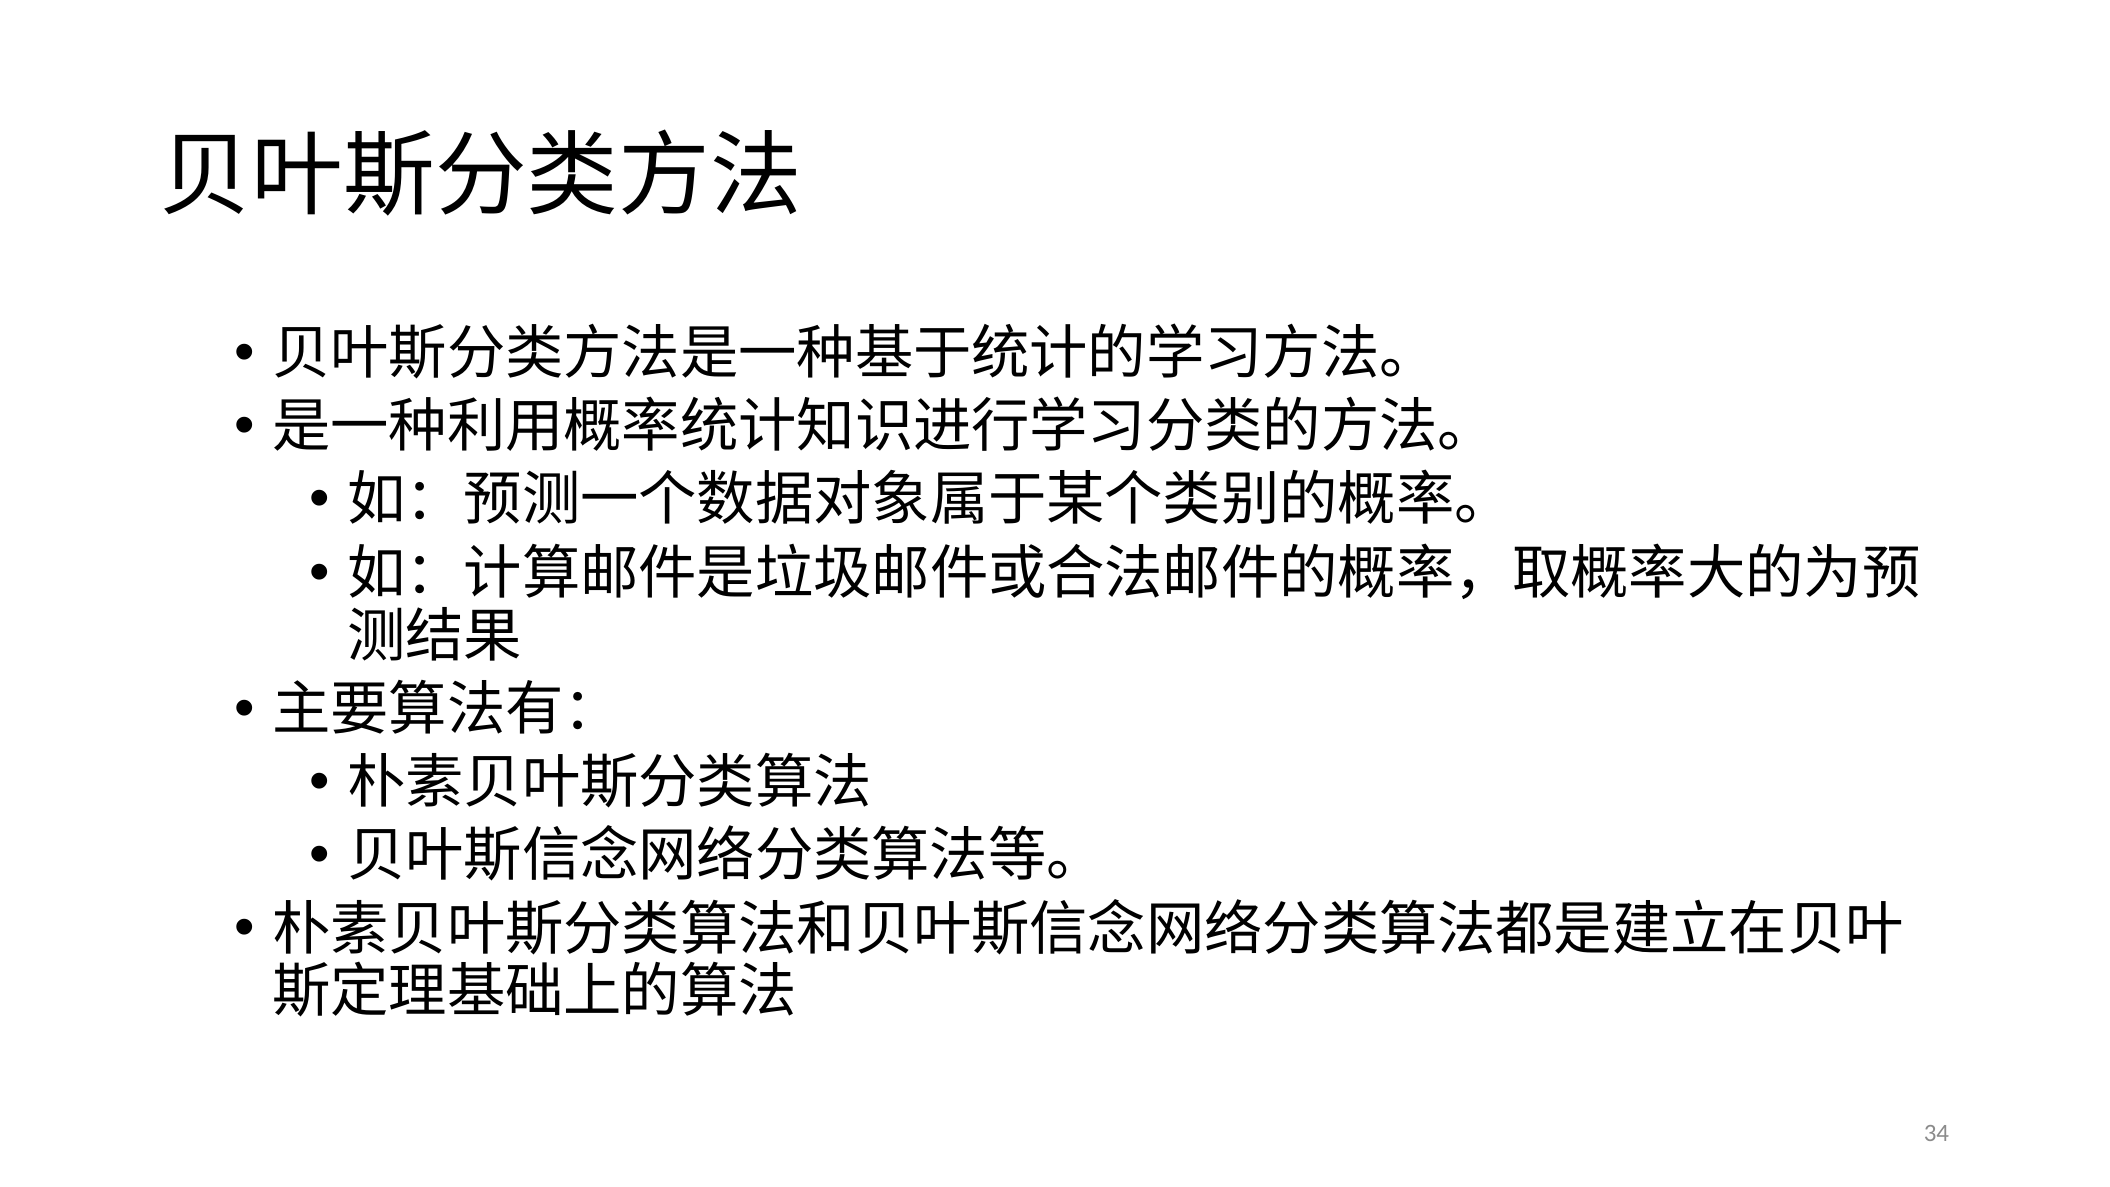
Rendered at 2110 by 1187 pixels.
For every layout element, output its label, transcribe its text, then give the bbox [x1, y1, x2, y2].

list 贝叶斯分类方法是一种基于统计的学习方法。 是一种利用概率统计知识进行学习分类的方法。 如：预测一个数据对象属于某个类别的概率。 如：计算邮件是垃圾邮件或合法邮件的概率，取概率大的为预测结果 主要算法有： 朴素贝叶斯分类算法 贝叶斯信念网络分类算法等。 朴素贝叶斯分类算法和贝叶斯信念网络分类算法都是建立在贝叶斯定理基础上的算法 [145, 315, 1965, 1069]
title 贝叶斯分类方法 [145, 63, 1965, 293]
slide_number 34 [1489, 1099, 1965, 1163]
